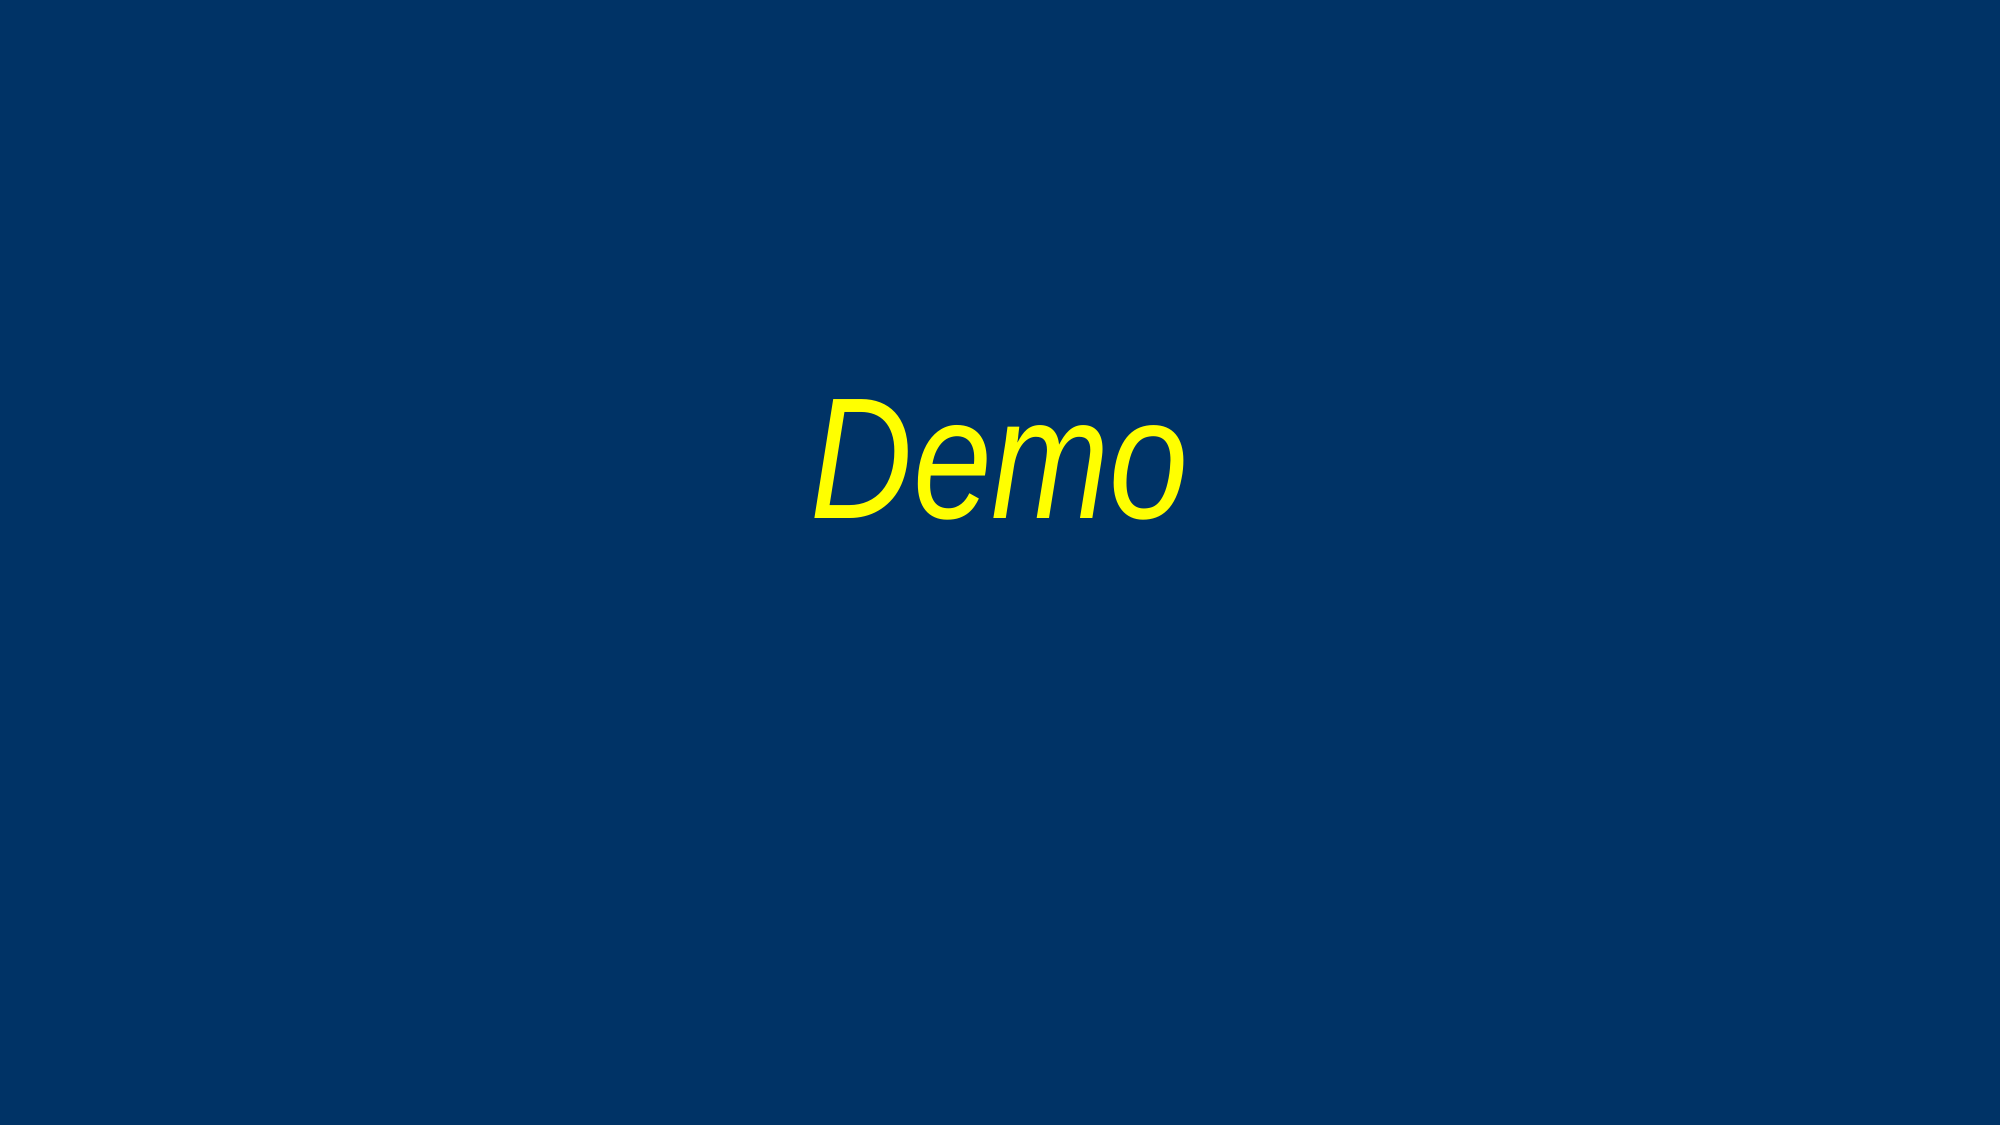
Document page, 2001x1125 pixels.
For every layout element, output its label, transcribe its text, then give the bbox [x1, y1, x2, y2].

text_box Demo [469, 337, 1531, 561]
